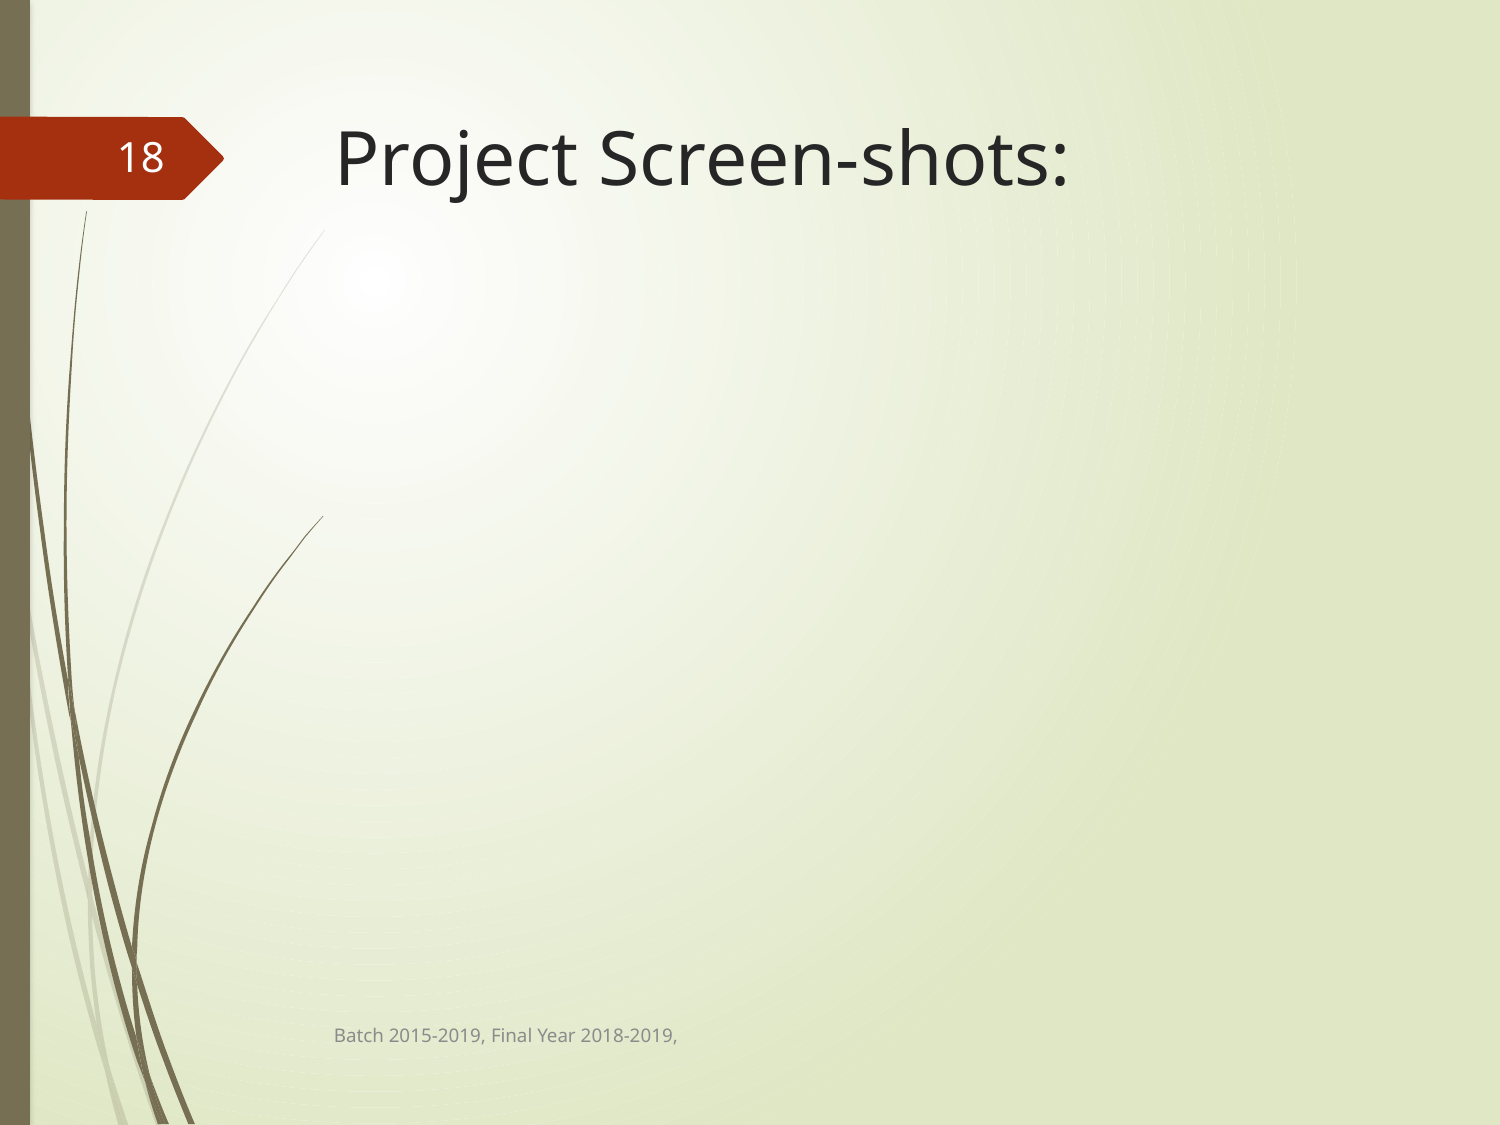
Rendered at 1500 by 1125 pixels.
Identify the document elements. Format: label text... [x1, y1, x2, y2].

slide_number 18 [83, 129, 180, 190]
title Project Screen-shots: [319, 102, 1400, 313]
footer Batch 2015-2019, Final Year 2018-2019, [318, 1006, 1257, 1067]
